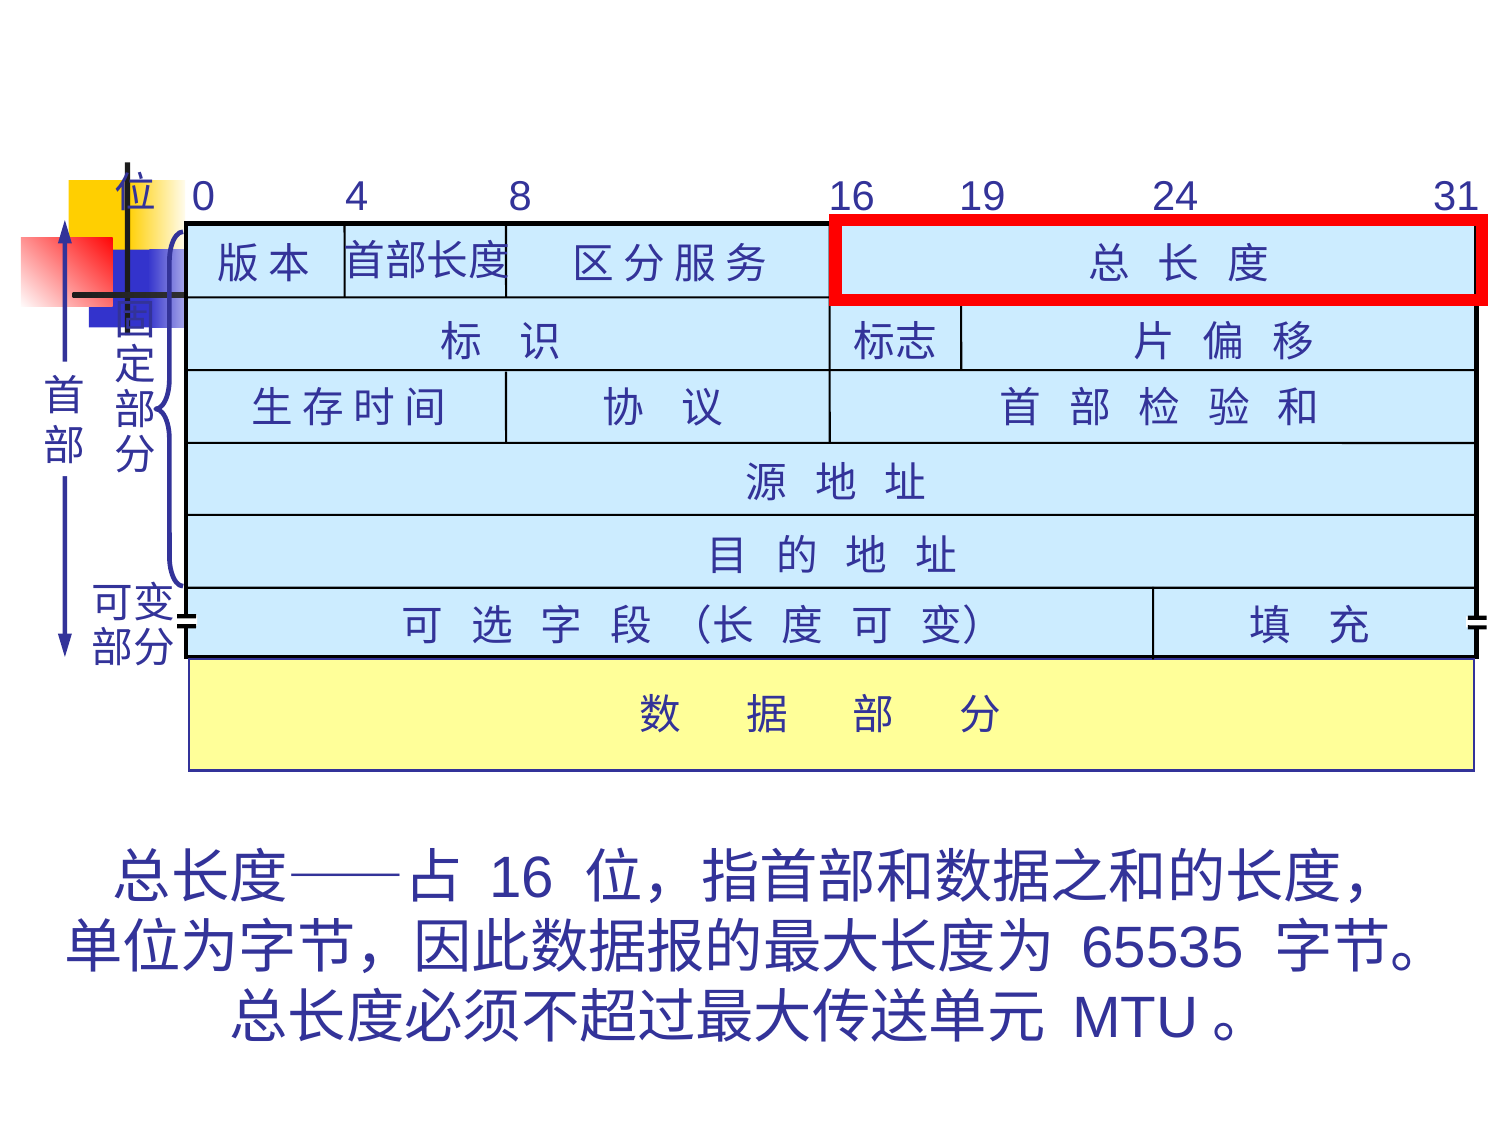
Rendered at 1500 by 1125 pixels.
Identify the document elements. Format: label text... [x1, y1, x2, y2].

text_box 31 [1418, 161, 1495, 226]
text_box 24 [1137, 161, 1214, 214]
text_box 位 [99, 158, 172, 218]
text_box 4 [330, 161, 384, 218]
text_box 0 [177, 161, 230, 218]
text_box 8 [493, 161, 547, 218]
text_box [60, 219, 1483, 1058]
text_box 16 [813, 161, 890, 218]
text_box 19 [944, 161, 1021, 214]
text_box 首 部 [28, 361, 55, 477]
